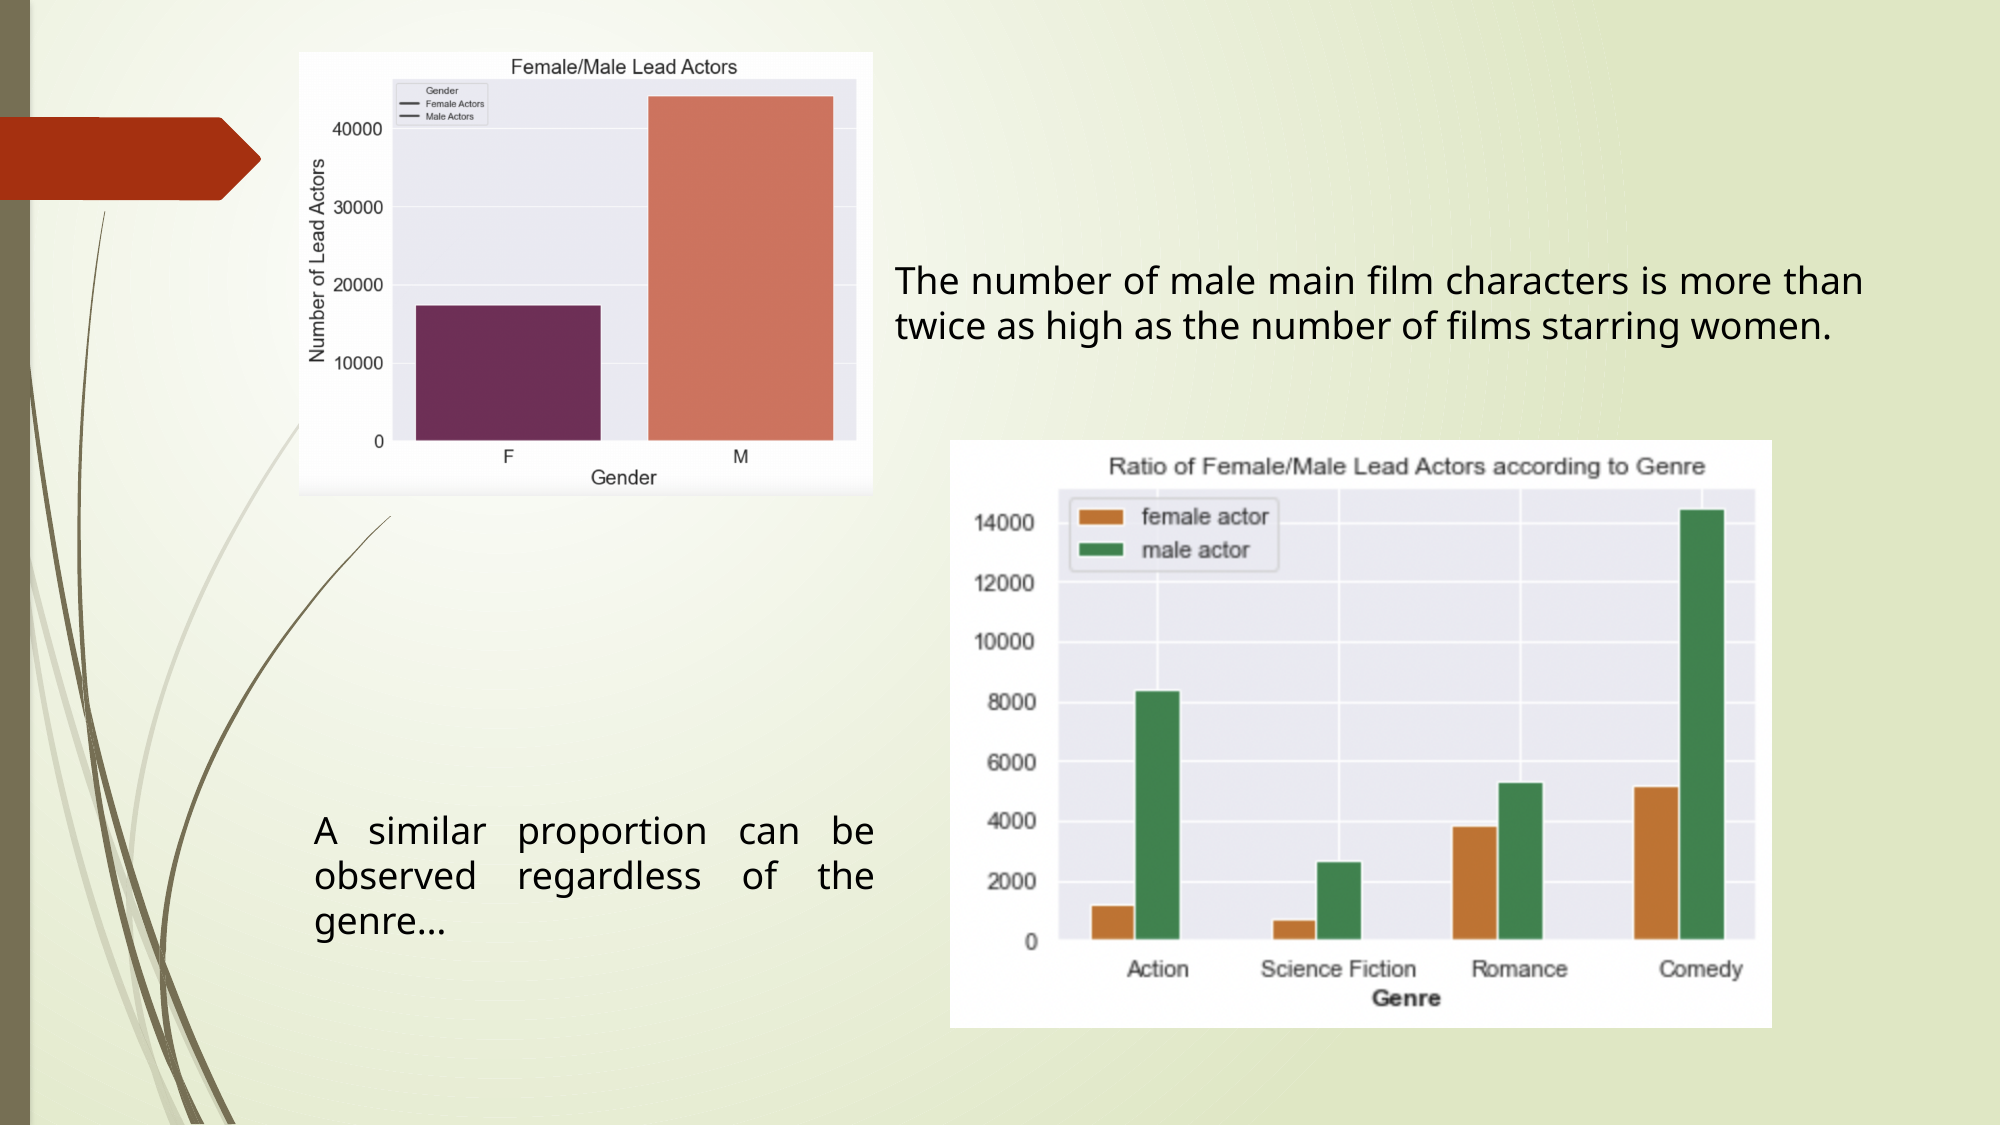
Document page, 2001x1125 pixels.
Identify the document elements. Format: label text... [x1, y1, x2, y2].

text_box The number of male main film characters is more than twice as high as the number of films starring women. [879, 249, 1880, 355]
picture [950, 440, 1772, 1029]
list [298, 51, 873, 496]
text_box A similar proportion can be observed regardless of the genre… [299, 799, 891, 950]
